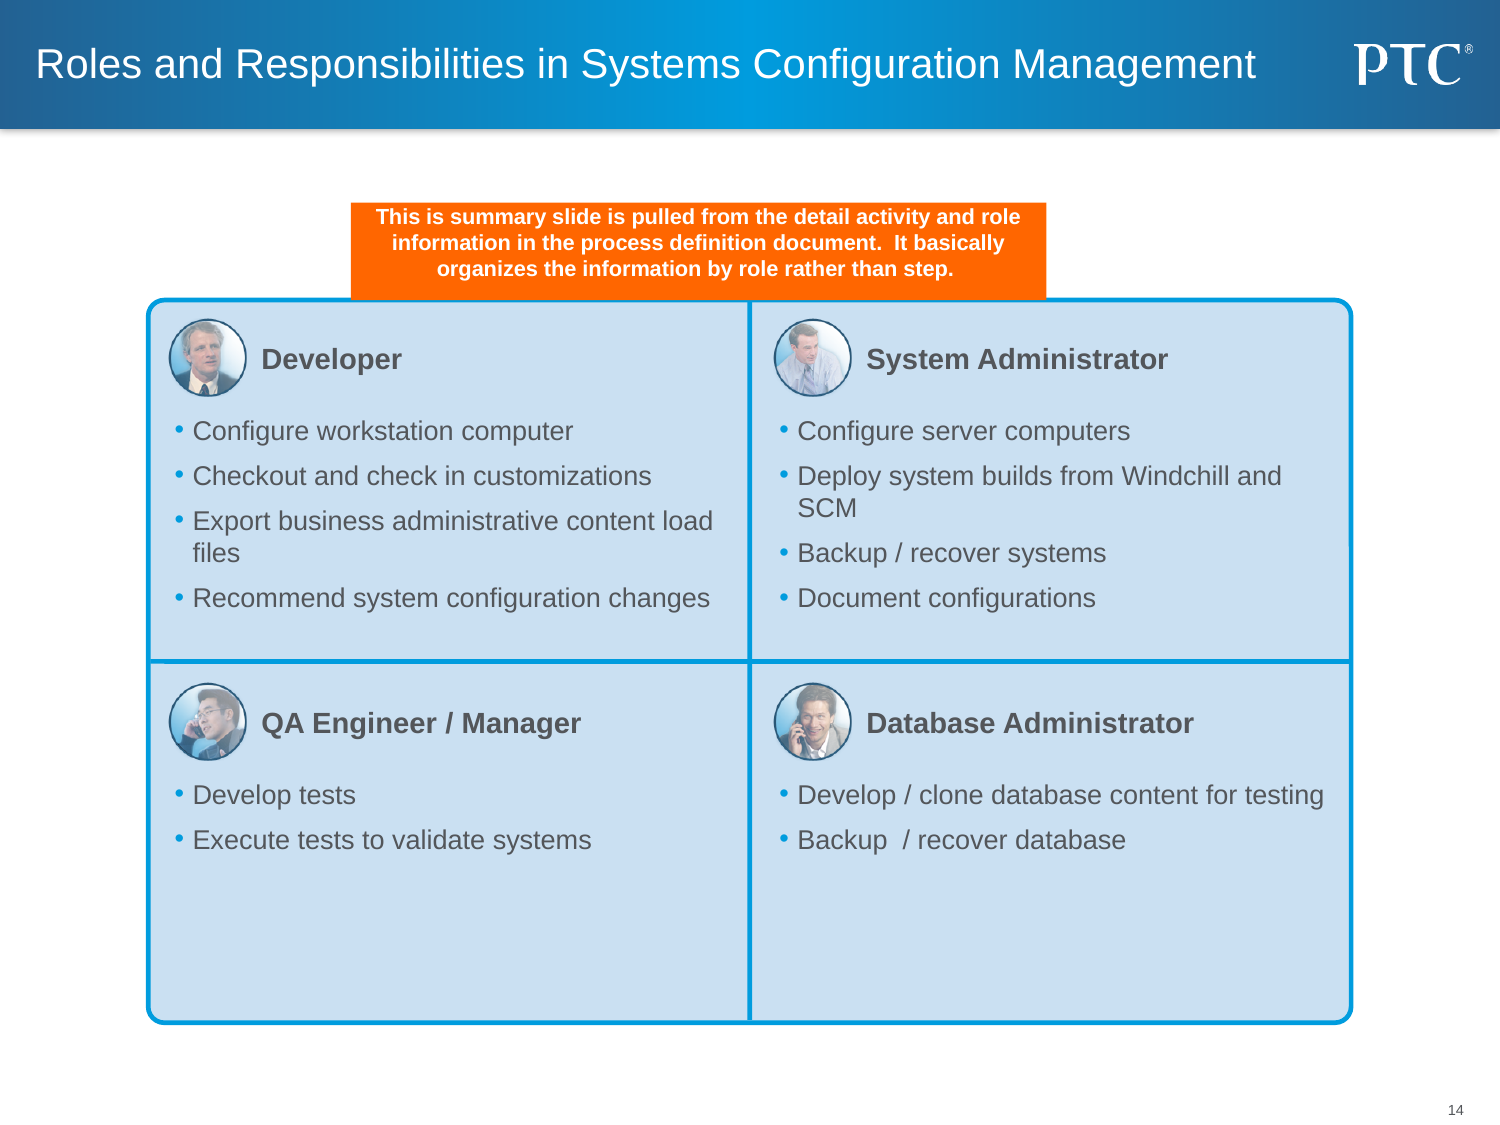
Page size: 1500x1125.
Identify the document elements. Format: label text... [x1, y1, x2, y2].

text_box Configure server computers Deploy system builds from Windchill and SCM Backup / recover systems Document configurations [779, 413, 1336, 614]
title Roles and Responsibilities in Systems Configuration Management [35, 24, 1400, 100]
text_box This is summary slide is pulled from the detail activity and role information in the process definition document. It basically organizes the information by role rather than step. [350, 202, 1047, 301]
text_box Configure workstation computer Checkout and check in customizations Export business administrative content load files Recommend system configuration changes [174, 413, 731, 614]
text_box Database Administrator [866, 703, 1235, 739]
text_box [148, 300, 1352, 1023]
text_box Develop / clone database content for testing Backup / recover database [779, 777, 1336, 855]
text_box Develop tests Execute tests to validate systems [174, 777, 731, 855]
text_box Developer [261, 339, 484, 375]
picture [773, 682, 852, 761]
picture [168, 318, 247, 397]
picture [1400, 44, 1473, 85]
picture [168, 682, 247, 761]
text_box QA Engineer / Manager [261, 703, 668, 739]
text_box System Administrator [866, 339, 1256, 375]
picture [773, 318, 852, 397]
